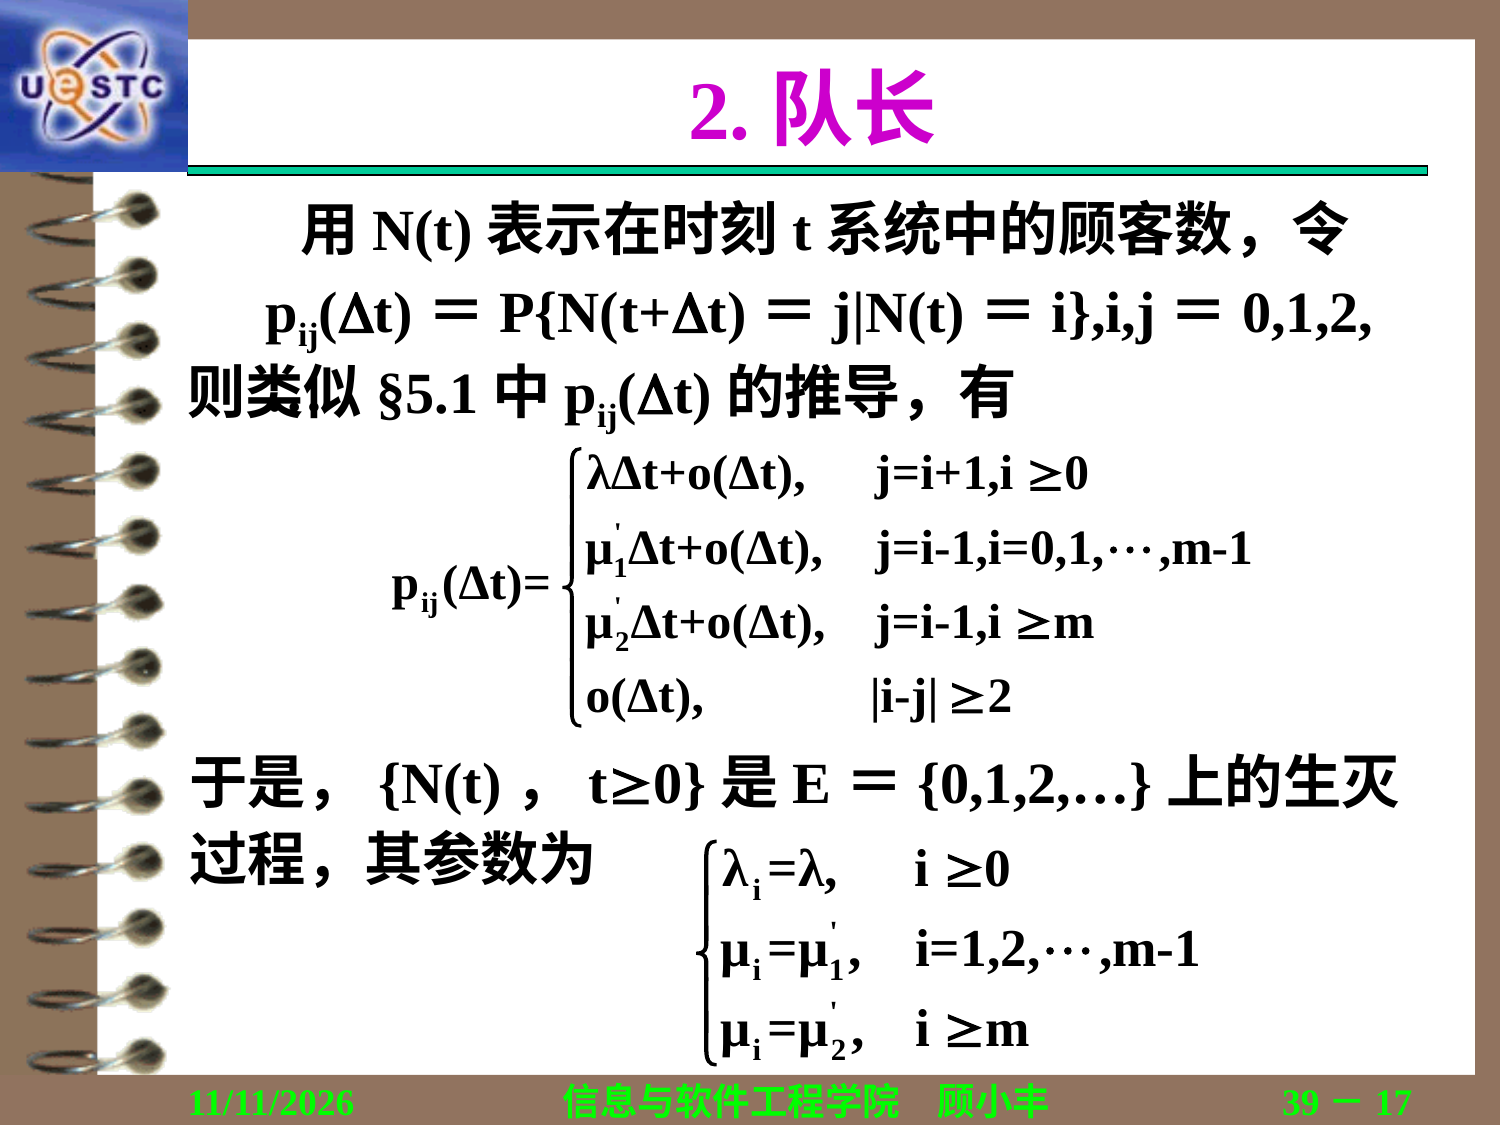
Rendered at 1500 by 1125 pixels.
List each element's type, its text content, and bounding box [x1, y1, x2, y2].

list 用N(t)表示在时刻t系统中的顾客数，令 [300, 178, 1450, 263]
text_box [384, 438, 1261, 736]
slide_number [187, 1077, 462, 1123]
text_box 则类似§5.1中pij(t)的推导，有 [187, 354, 1463, 435]
footer 信息与软件工程学院 顾小丰 [462, 1077, 1151, 1123]
text_box pij(t)＝P{N(t+t)＝j|N(t)＝i},i,j＝0,1,2,… [265, 273, 1412, 354]
picture [0, 0, 194, 1075]
slide_number 39－17 [1162, 1077, 1413, 1123]
title 2.队长 [200, 56, 1425, 157]
text_box 于是，{N(t)，t0}是E＝{0,1,2,…}上的生灭过程，其参数为 [174, 730, 1463, 900]
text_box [684, 828, 1211, 1078]
